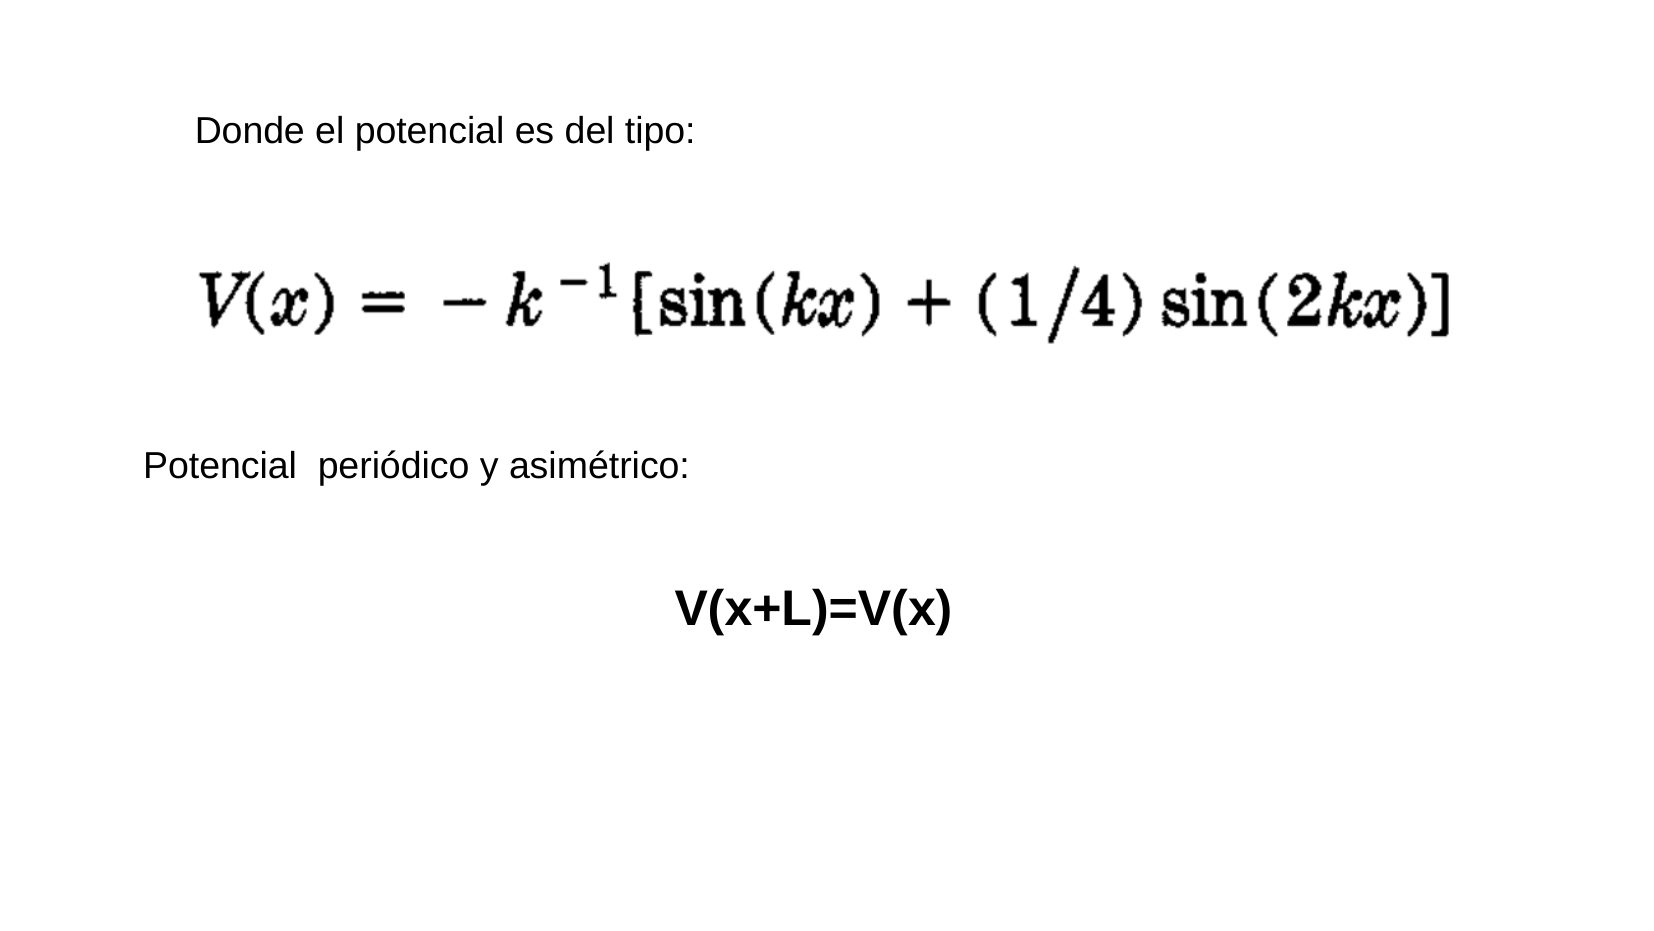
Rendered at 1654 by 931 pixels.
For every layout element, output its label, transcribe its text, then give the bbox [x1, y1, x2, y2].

text_box Donde el potencial es del tipo: [179, 99, 711, 150]
text_box Potencial periódico y asimétrico: [128, 434, 705, 485]
picture [185, 236, 1470, 346]
text_box V(x+L)=V(x) [659, 570, 968, 632]
